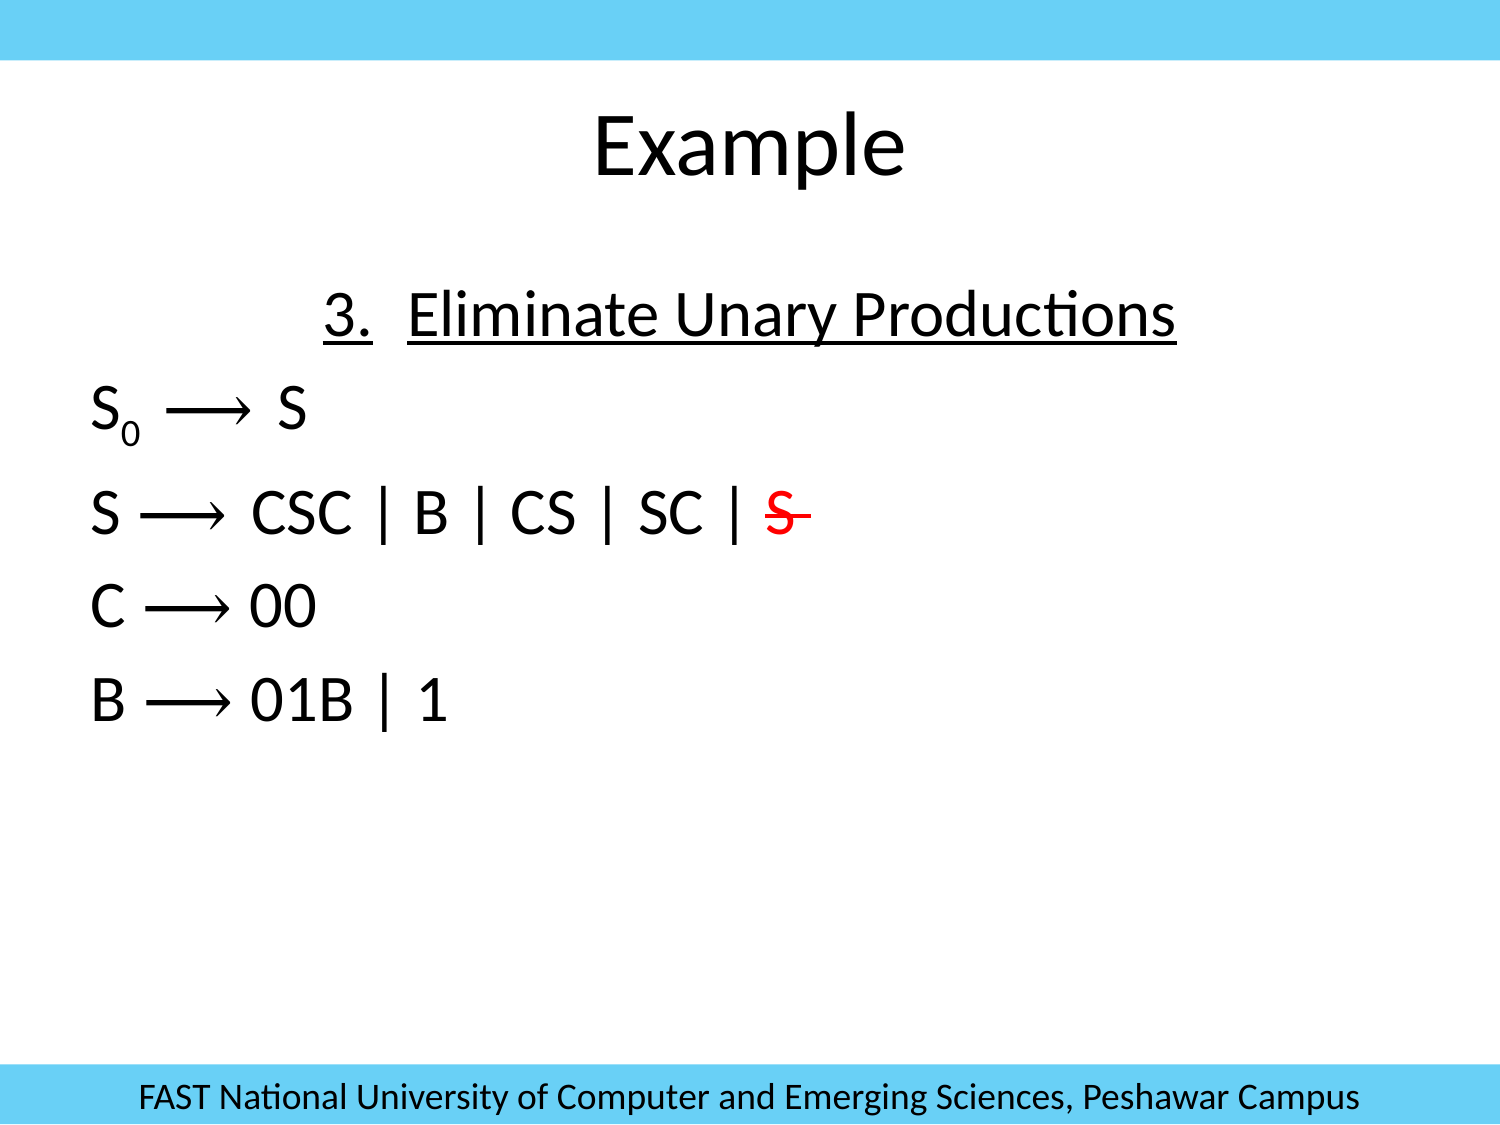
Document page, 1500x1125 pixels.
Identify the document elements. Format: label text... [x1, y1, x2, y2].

title Example [75, 45, 1425, 233]
list 3. Eliminate Unary Productions S0 ⟶ S S ⟶ CSC | B | CS | SC | S C ⟶ 00 B ⟶ 01B | 1 [75, 262, 1425, 1125]
